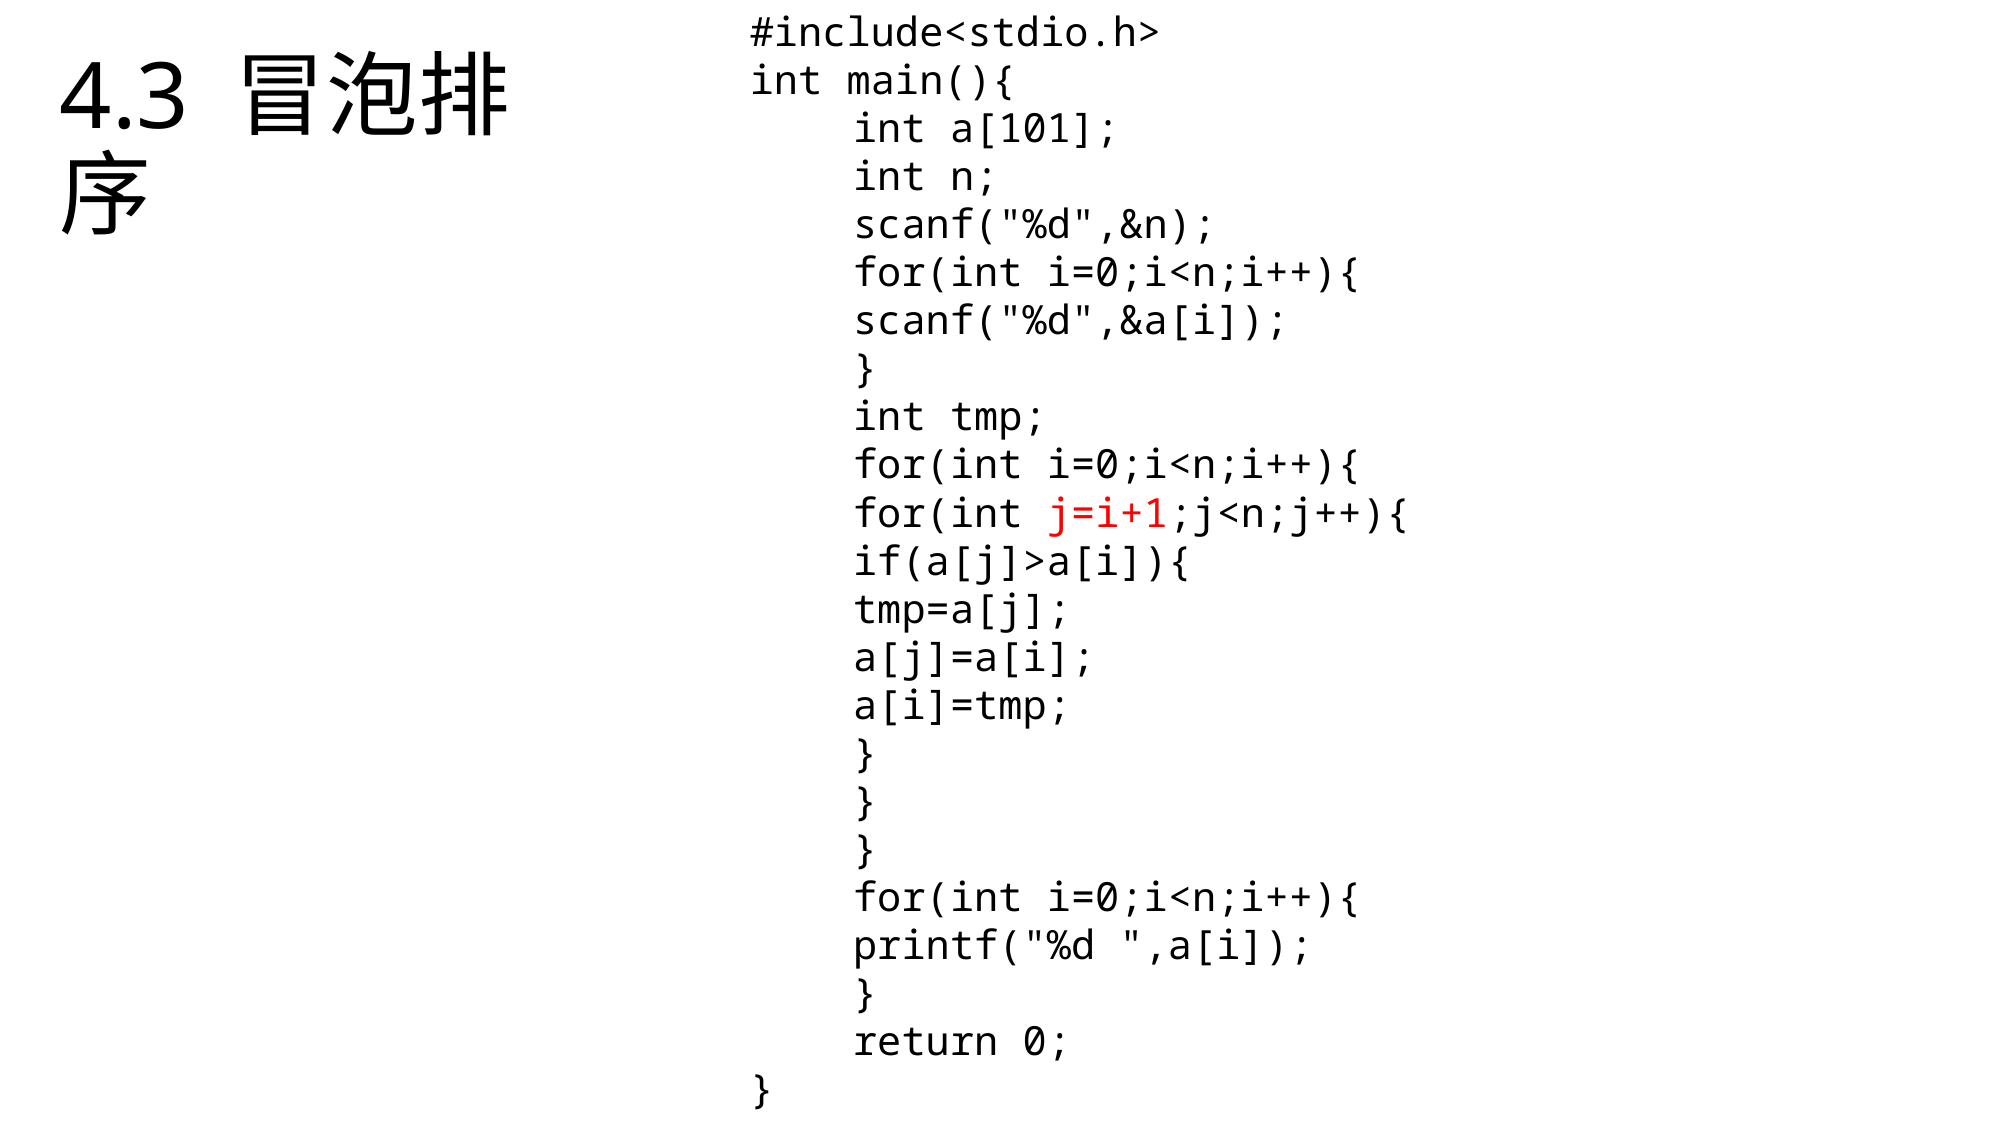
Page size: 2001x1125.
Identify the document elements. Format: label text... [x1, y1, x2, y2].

title 4.3 冒泡排序 [44, 39, 607, 258]
list #include<stdio.h> int main(){ int a[101]; int n; scanf("%d",&n); for(int i=0;i<n;i++){ scanf("%d",&a[i]); } int tmp; for(int i=0;i<n;i++){ for(int j=i+1;j<n;j++){ if(a[j]>a[i]){ tmp=a[j]; a[j]=a[i]; a[i]=tmp; } } } for(int i=0;i<n;i++){ printf("%d ",a[i]); } return 0; } [734, 11, 1959, 1119]
